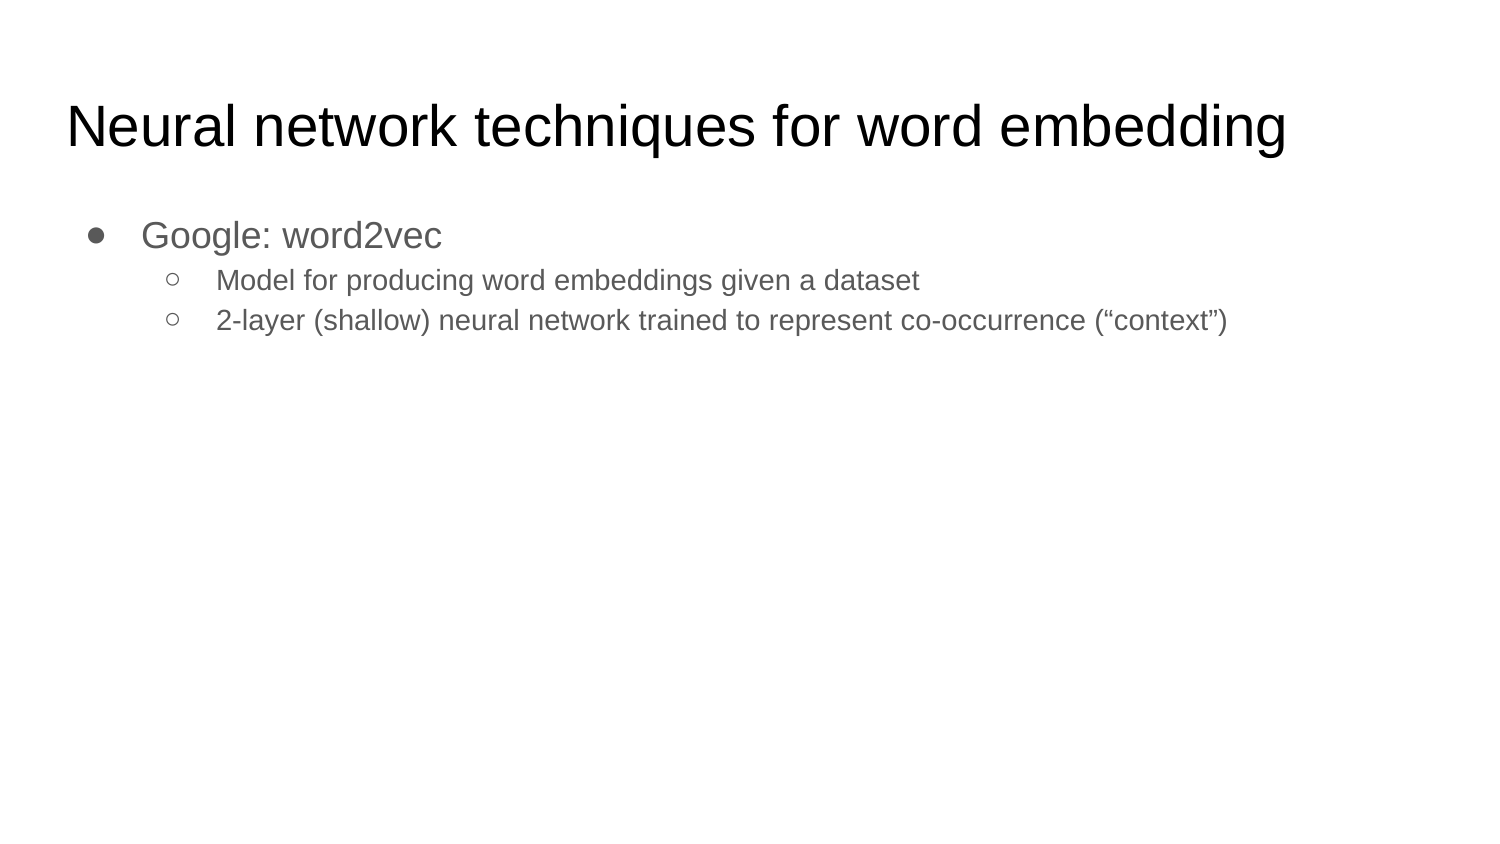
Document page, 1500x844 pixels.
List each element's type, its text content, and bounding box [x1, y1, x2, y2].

title Neural network techniques for word embedding [51, 72, 1449, 167]
list Google: word2vec Model for producing word embeddings given a dataset 2-layer (shallow) neural network trained to represent co-occurrence (“context”) [51, 189, 1449, 750]
